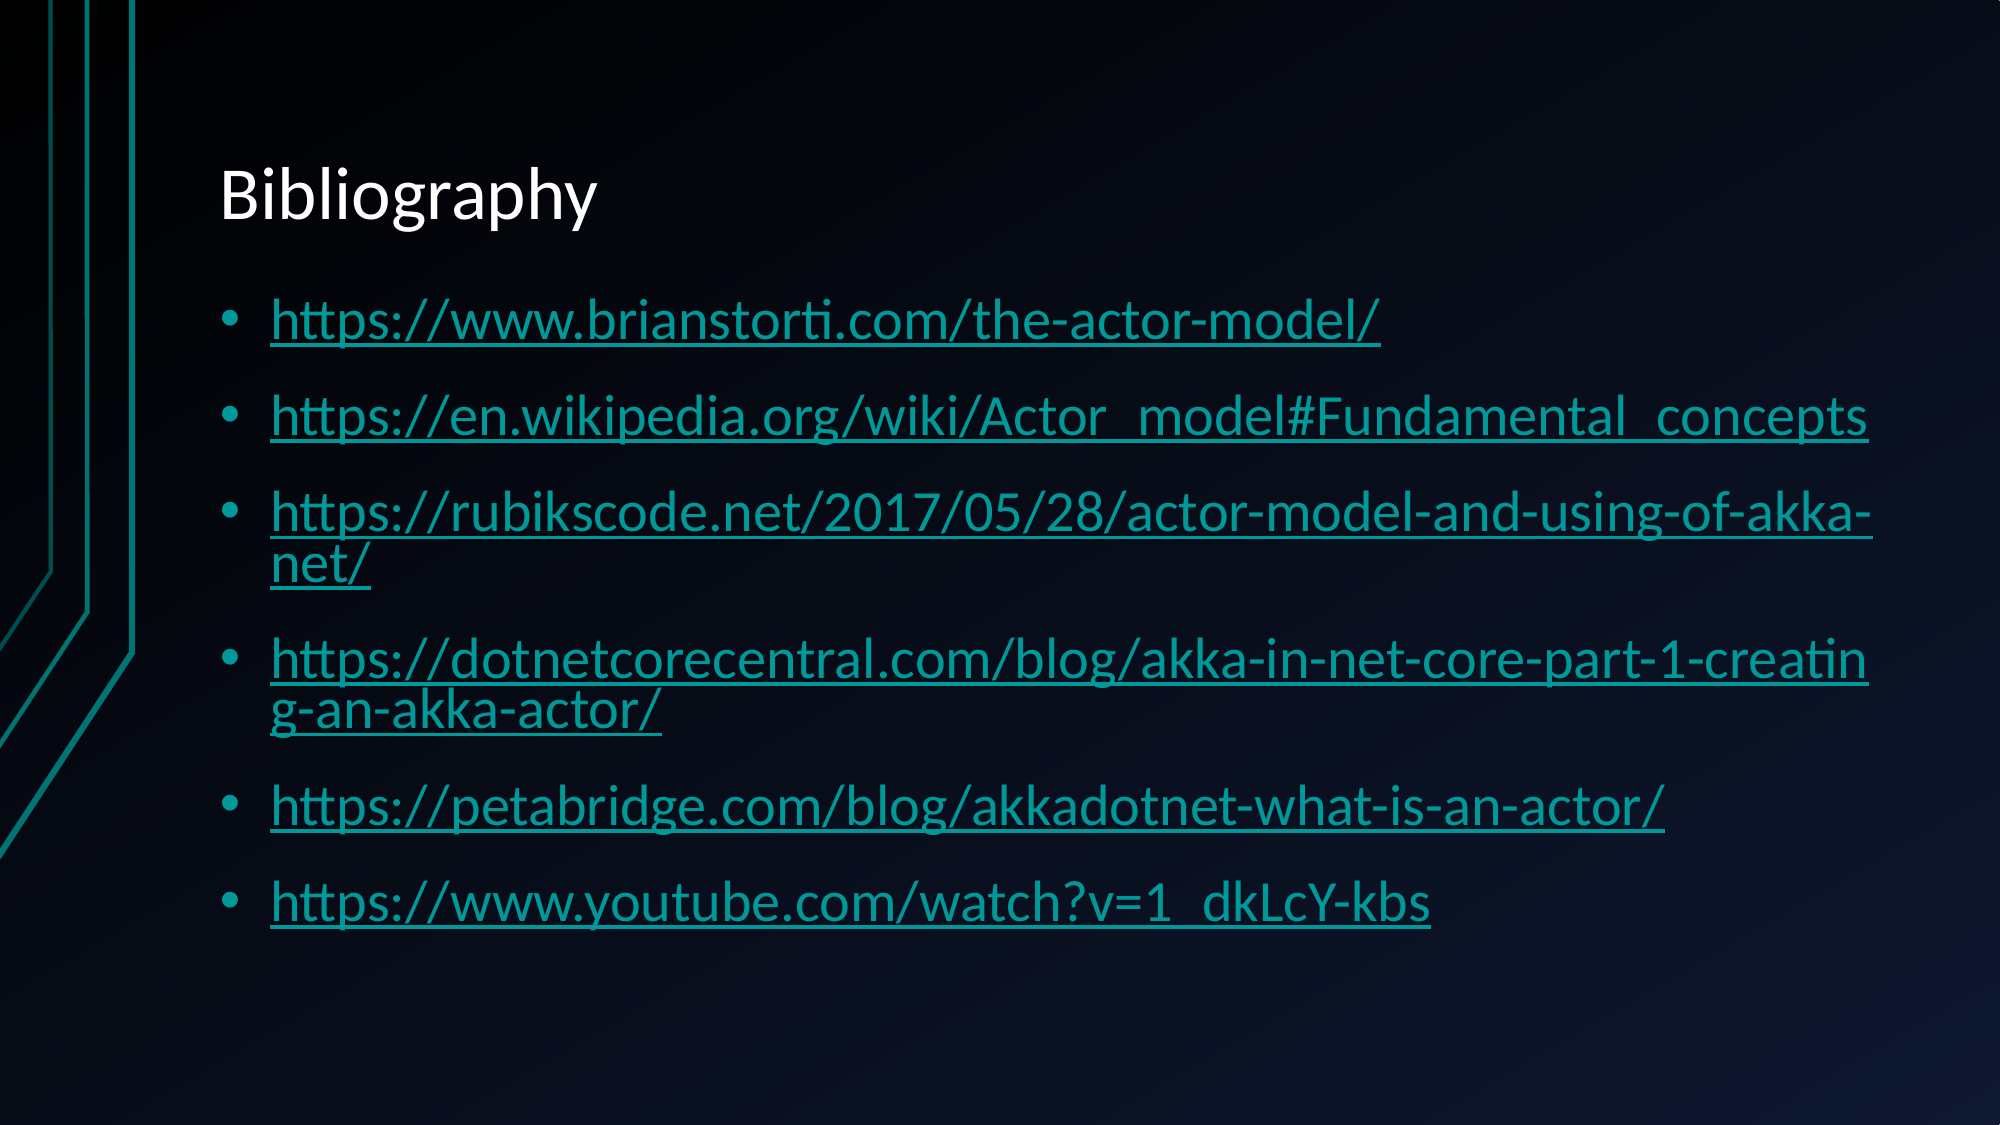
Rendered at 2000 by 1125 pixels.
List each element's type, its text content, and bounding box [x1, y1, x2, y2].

list https://www.brianstorti.com/the-actor-model/ https://en.wikipedia.org/wiki/Actor_model#Fundamental_concepts https://rubikscode.net/2017/05/28/actor-model-and-using-of-akka-net/ https://dotnetcorecentral.com/blog/akka-in-net-core-part-1-creating-an-akka-actor/ https://petabridge.com/blog/akkadotnet-what-is-an-actor/ https://www.youtube.com/watch?v=1_dkLcY-kbs [199, 279, 1900, 1012]
title Bibliography [199, 45, 1900, 246]
